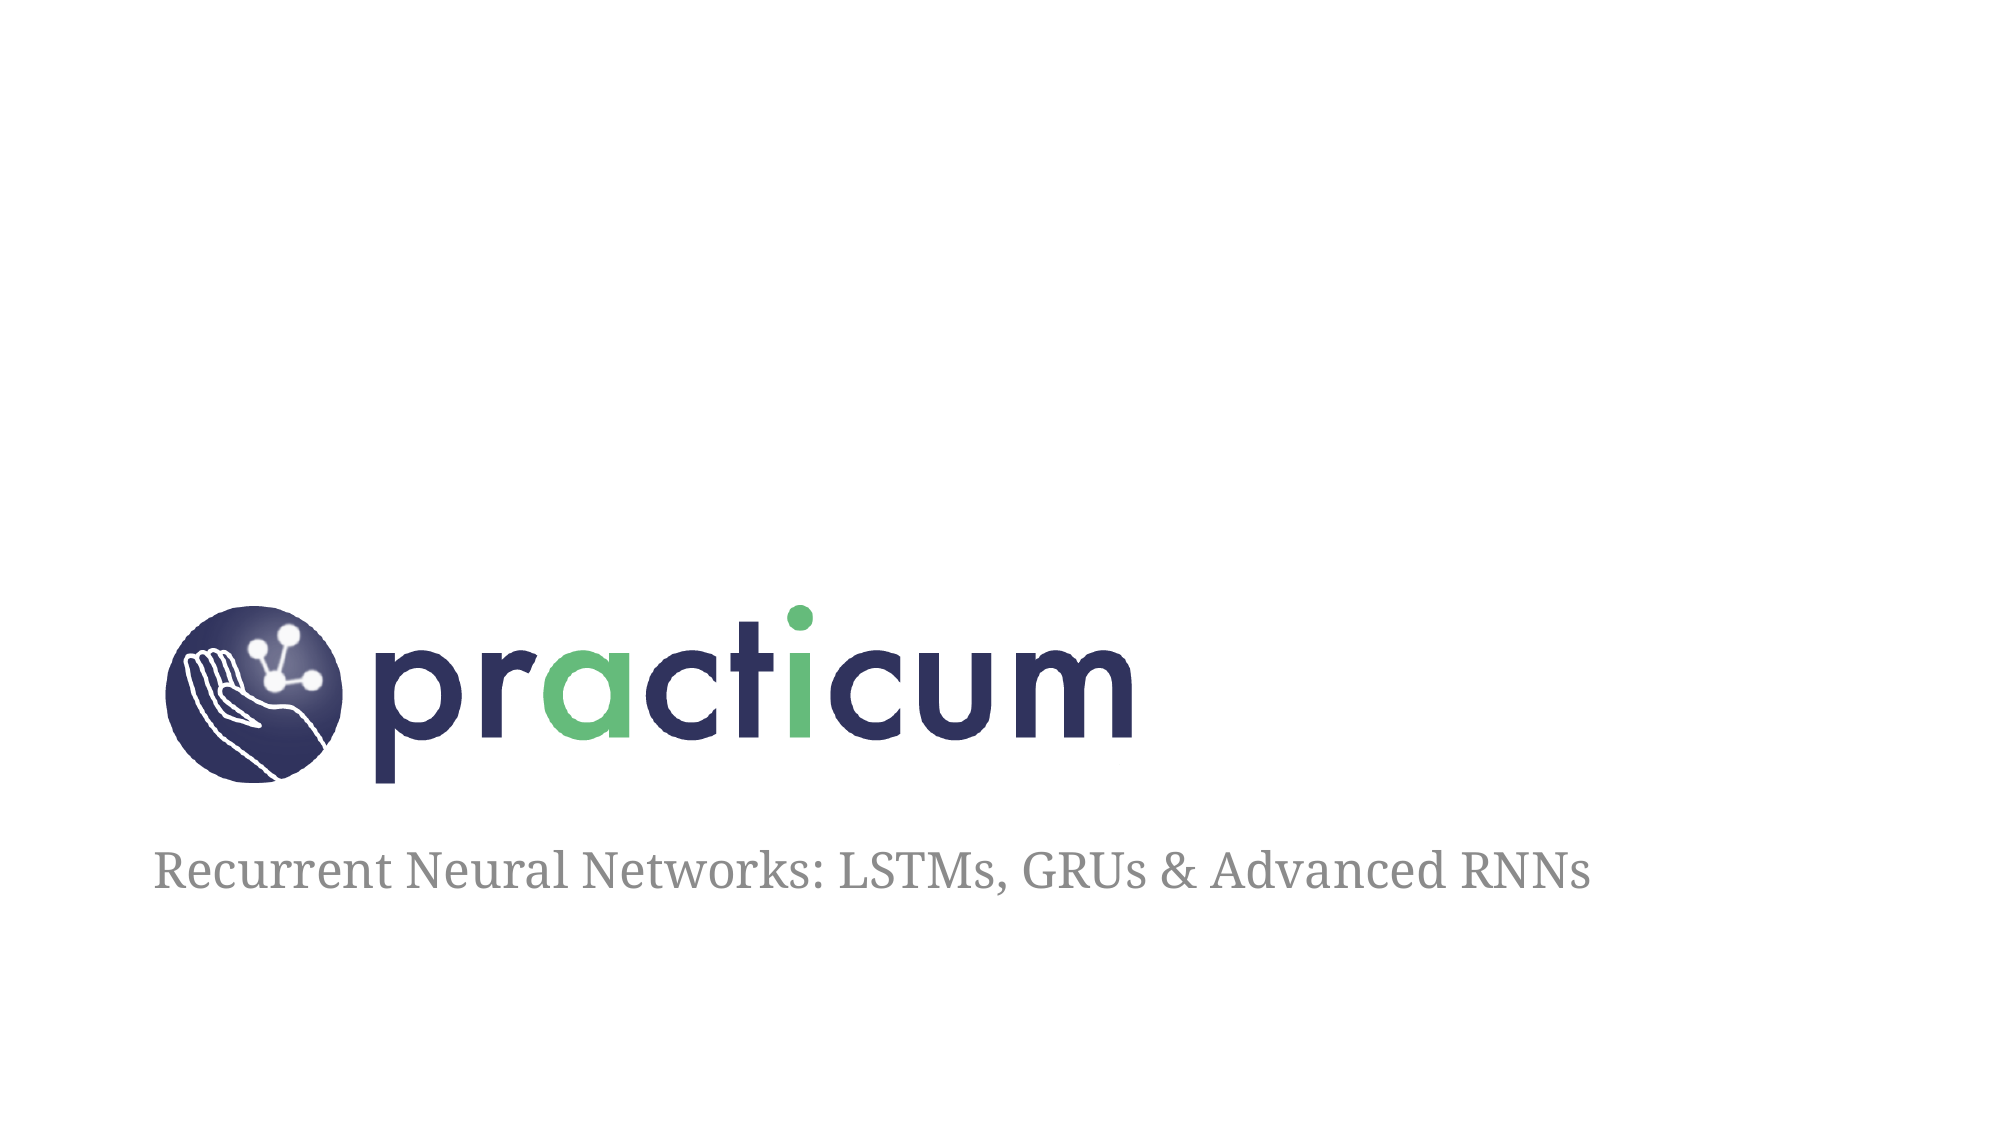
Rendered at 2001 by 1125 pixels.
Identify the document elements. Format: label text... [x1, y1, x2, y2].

picture [136, 562, 1185, 838]
list Recurrent Neural Networks: LSTMs, GRUs & Advanced RNNs [138, 837, 1864, 948]
